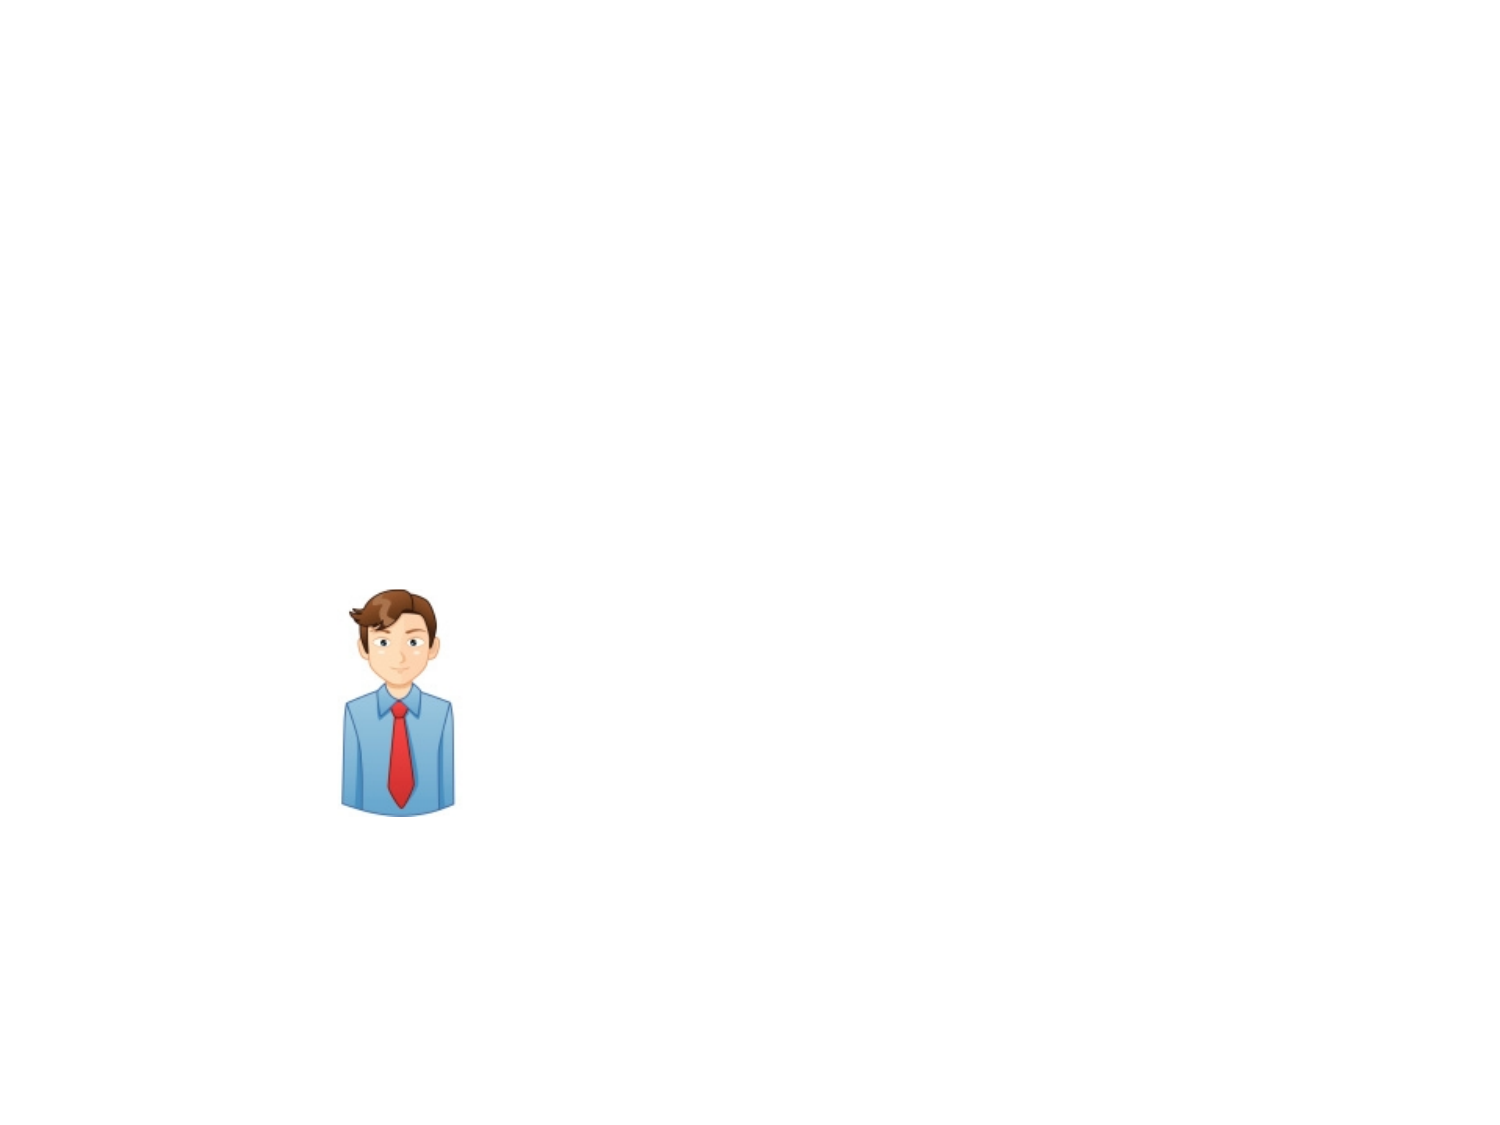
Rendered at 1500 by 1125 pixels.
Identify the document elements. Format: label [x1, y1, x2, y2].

picture [337, 589, 465, 817]
